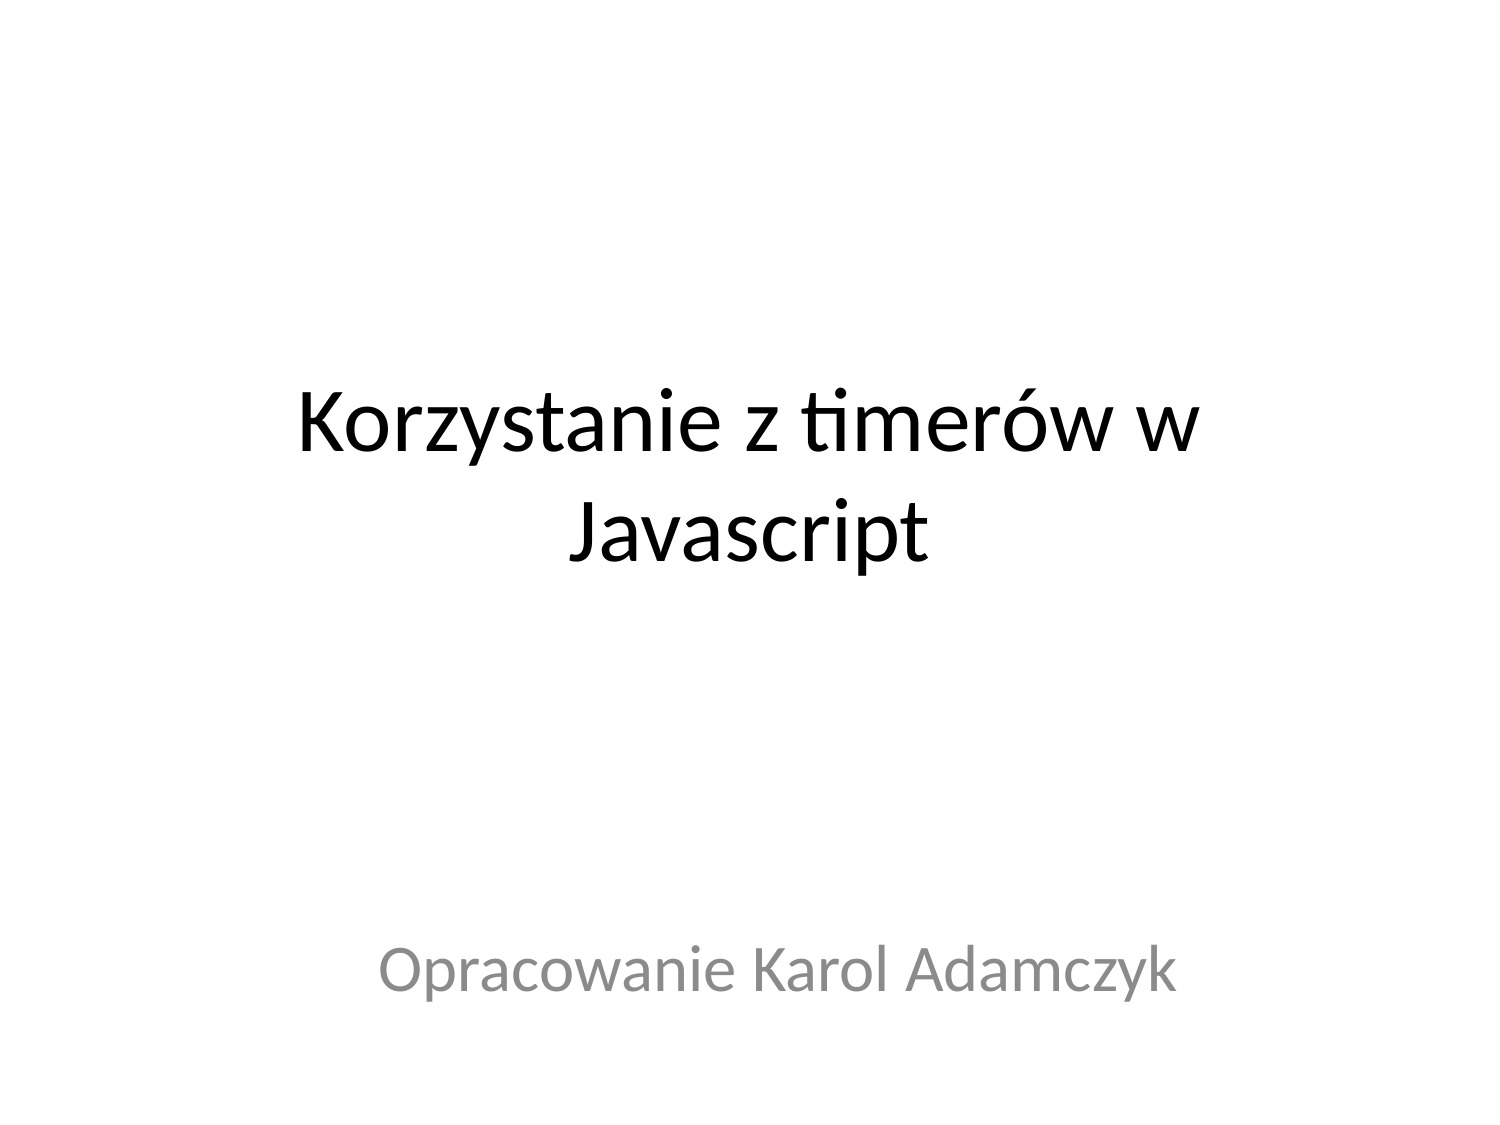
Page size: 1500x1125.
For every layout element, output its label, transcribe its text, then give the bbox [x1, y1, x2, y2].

title Korzystanie z timerów w Javascript [112, 349, 1388, 591]
subtitle Opracowanie Karol Adamczyk [253, 916, 1304, 1125]
